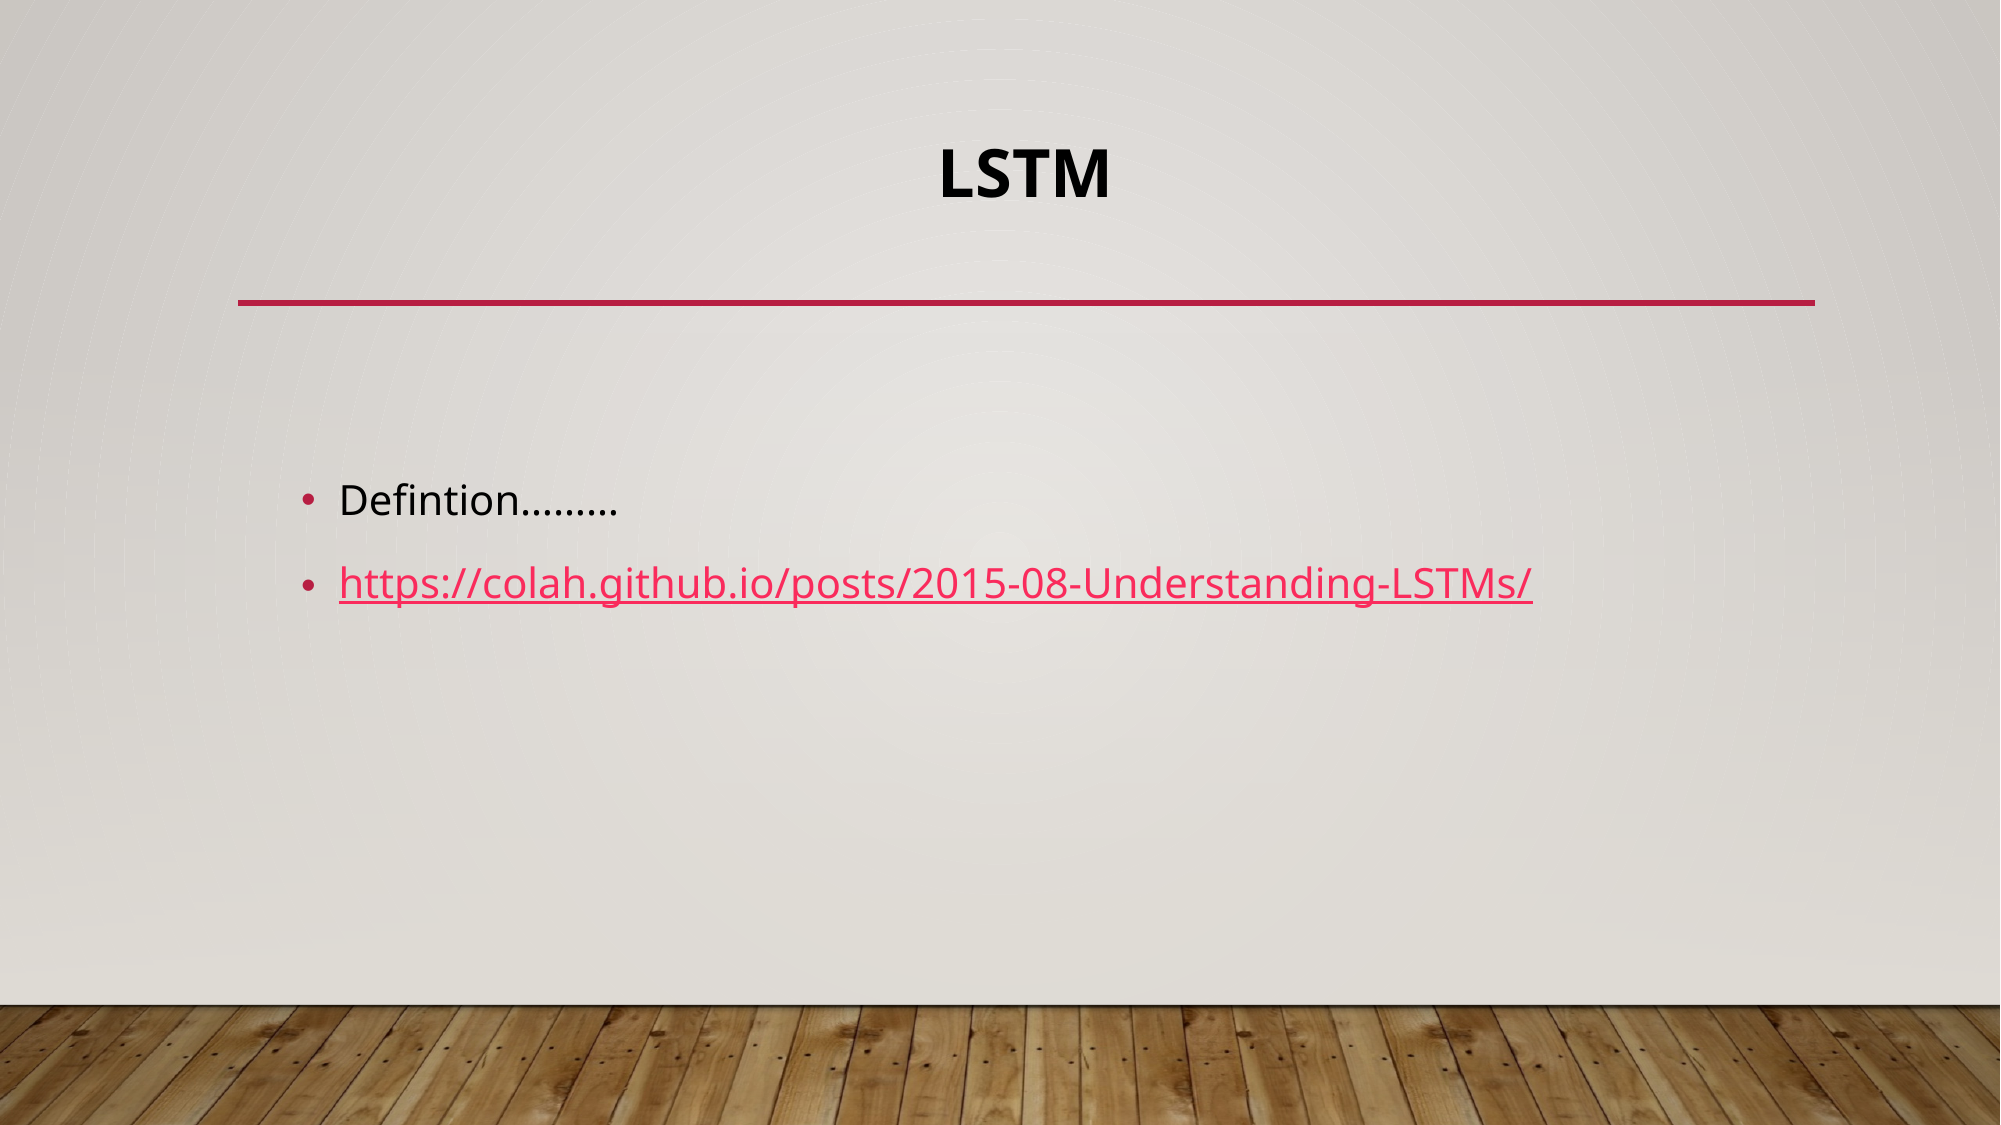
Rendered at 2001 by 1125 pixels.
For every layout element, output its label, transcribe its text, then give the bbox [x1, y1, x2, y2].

title LSTM [238, 131, 1814, 305]
picture [0, 1005, 2000, 1125]
list Defintion……… https://colah.github.io/posts/2015-08-Understanding-LSTMs/ [285, 385, 1715, 801]
